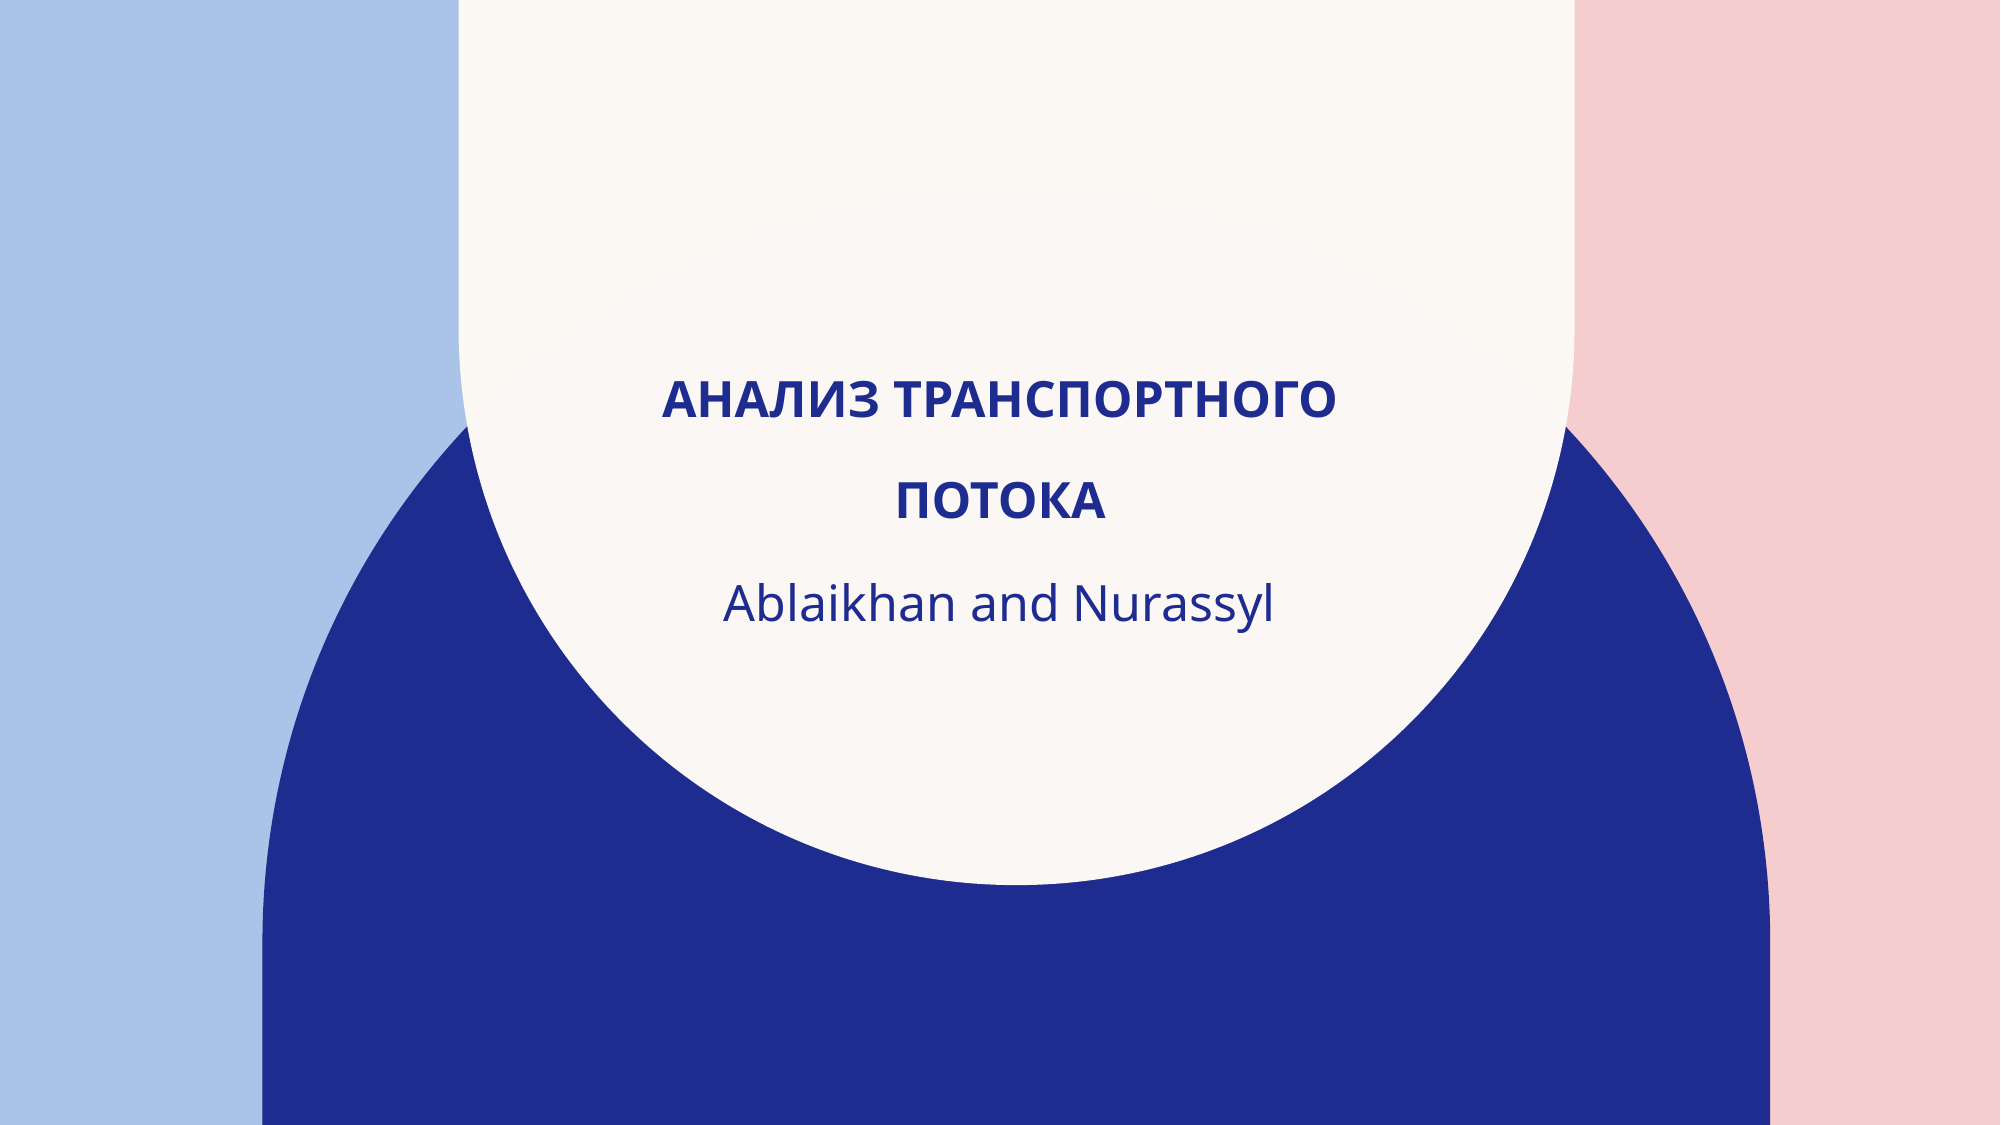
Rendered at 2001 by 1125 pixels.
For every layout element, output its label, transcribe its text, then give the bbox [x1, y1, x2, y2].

subtitle Ablaikhan and Nurassyl [713, 571, 1287, 716]
title Анализ транспортного потока [558, 325, 1442, 527]
